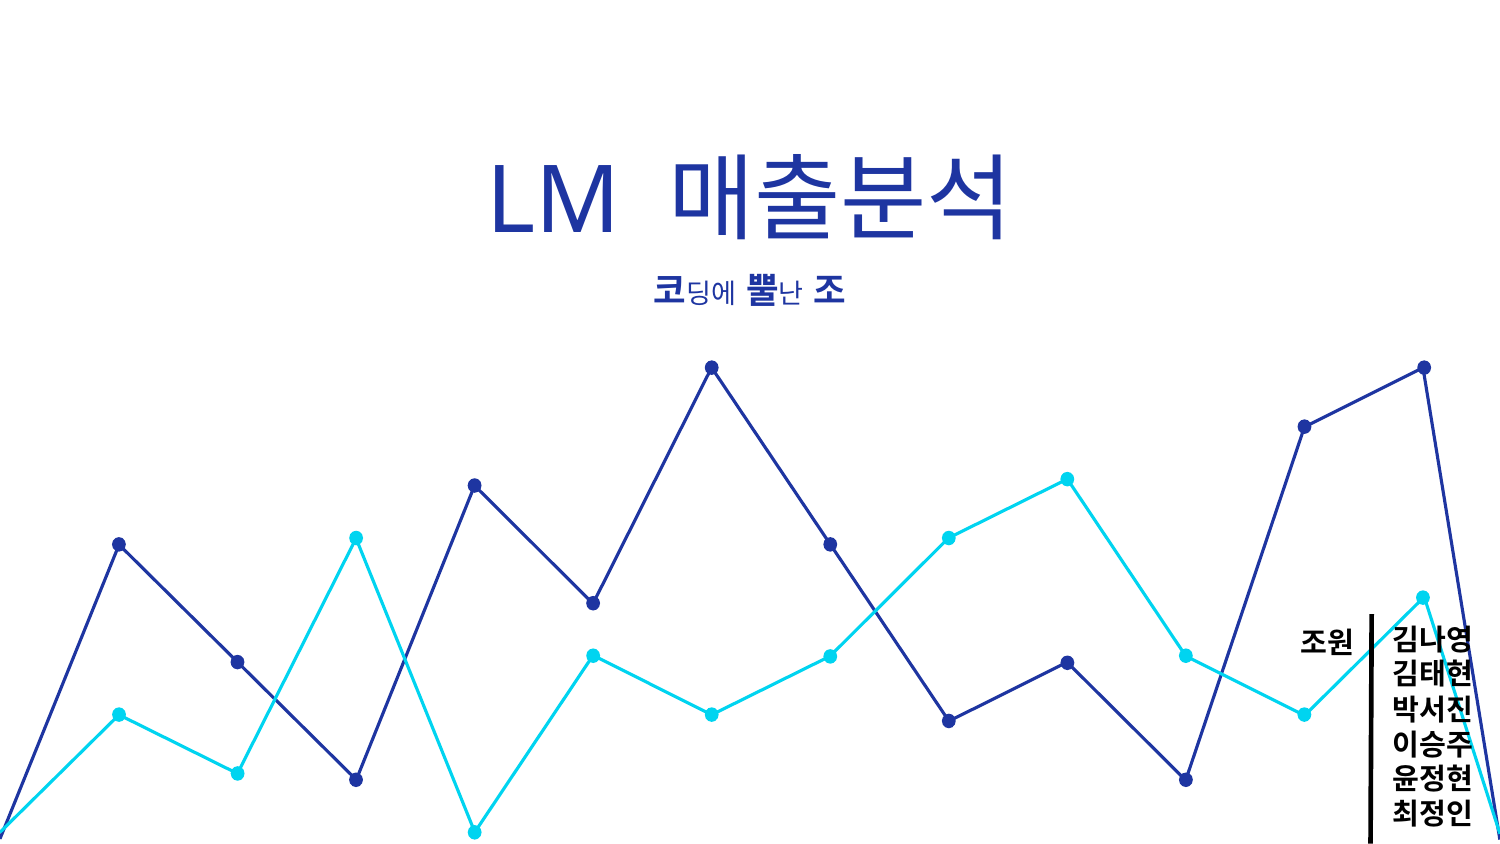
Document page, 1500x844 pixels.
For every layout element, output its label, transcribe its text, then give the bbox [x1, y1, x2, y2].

title LM 매출분석 [282, 121, 1218, 258]
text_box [0, 360, 1500, 471]
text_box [0, 471, 1500, 840]
subtitle 코딩에 뿔난 조 [282, 258, 1218, 320]
